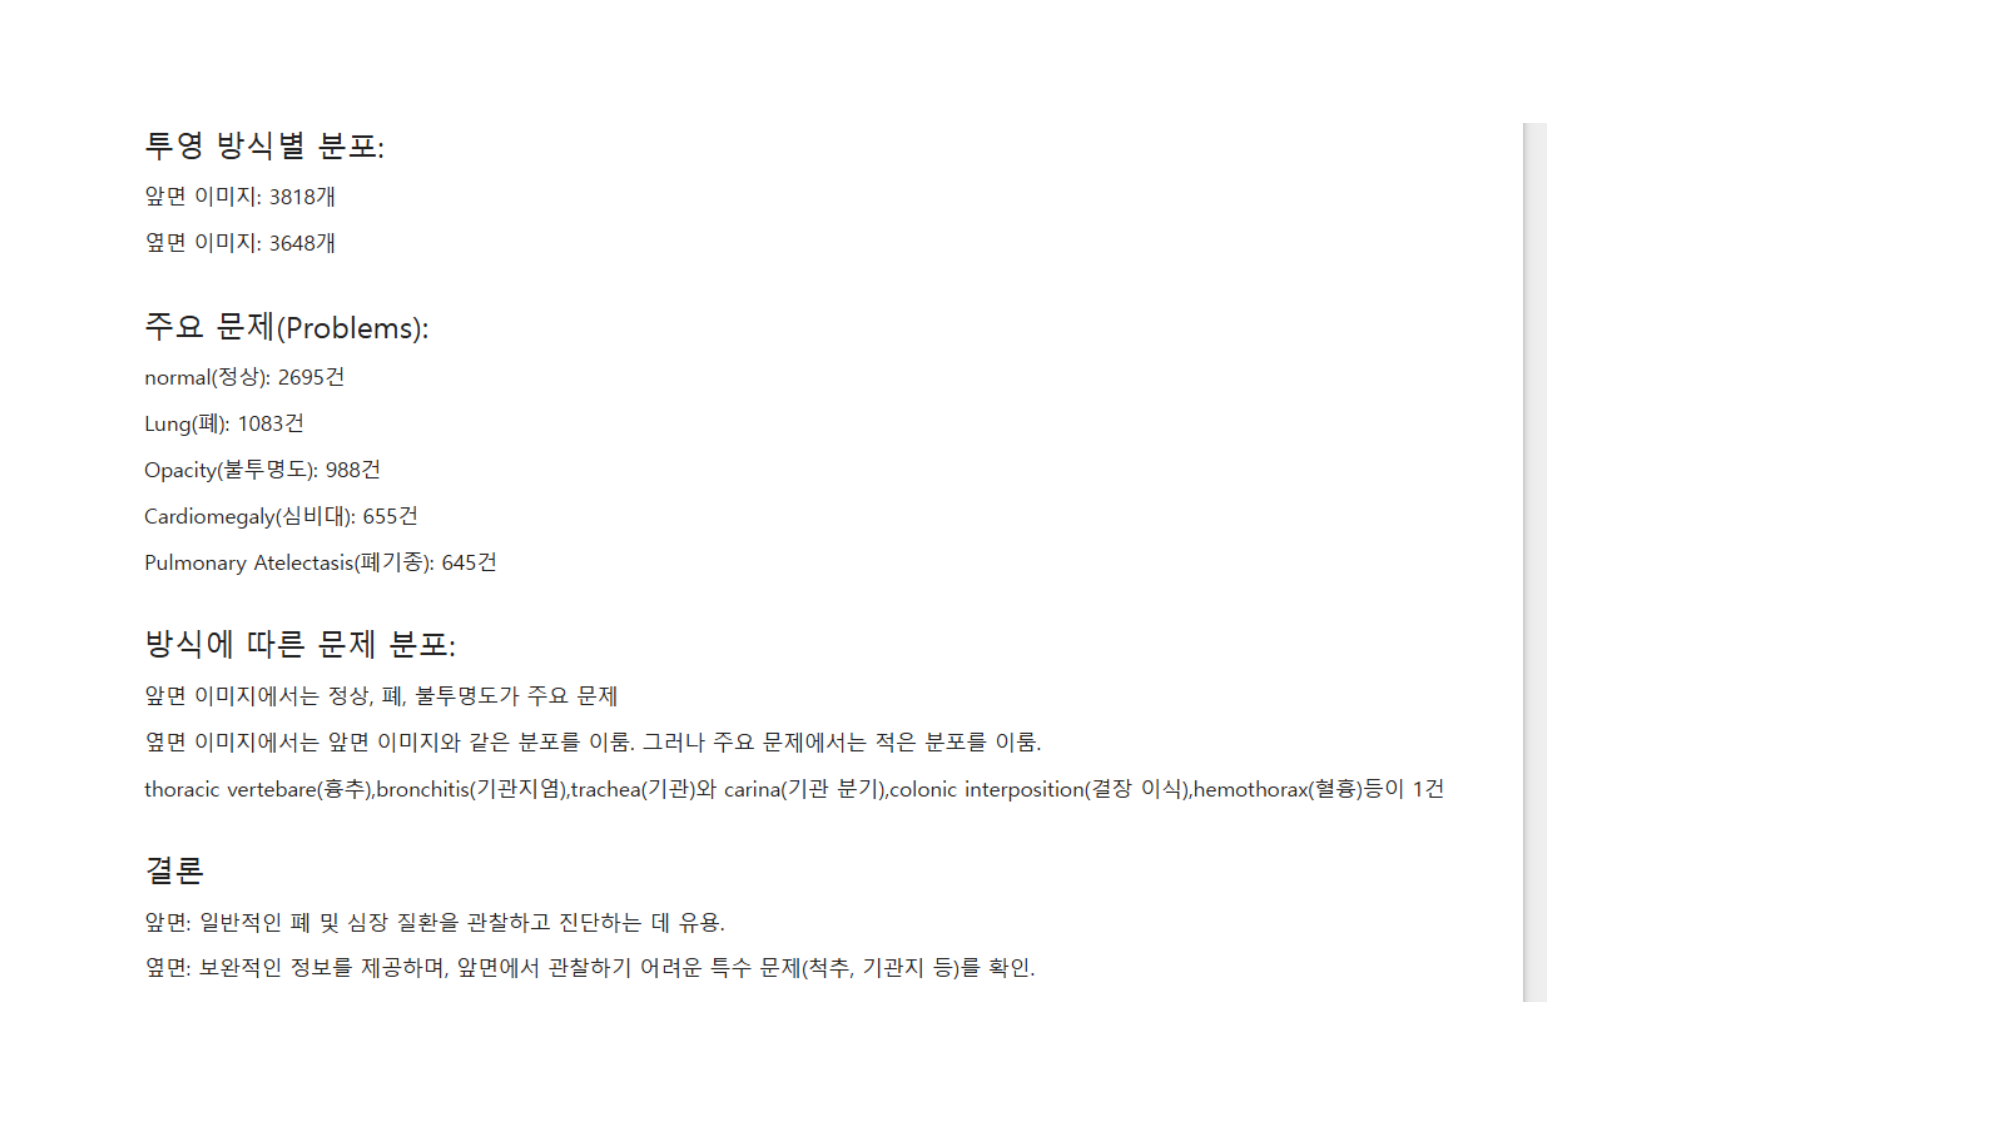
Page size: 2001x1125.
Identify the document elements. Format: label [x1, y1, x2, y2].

list [112, 123, 1546, 1002]
